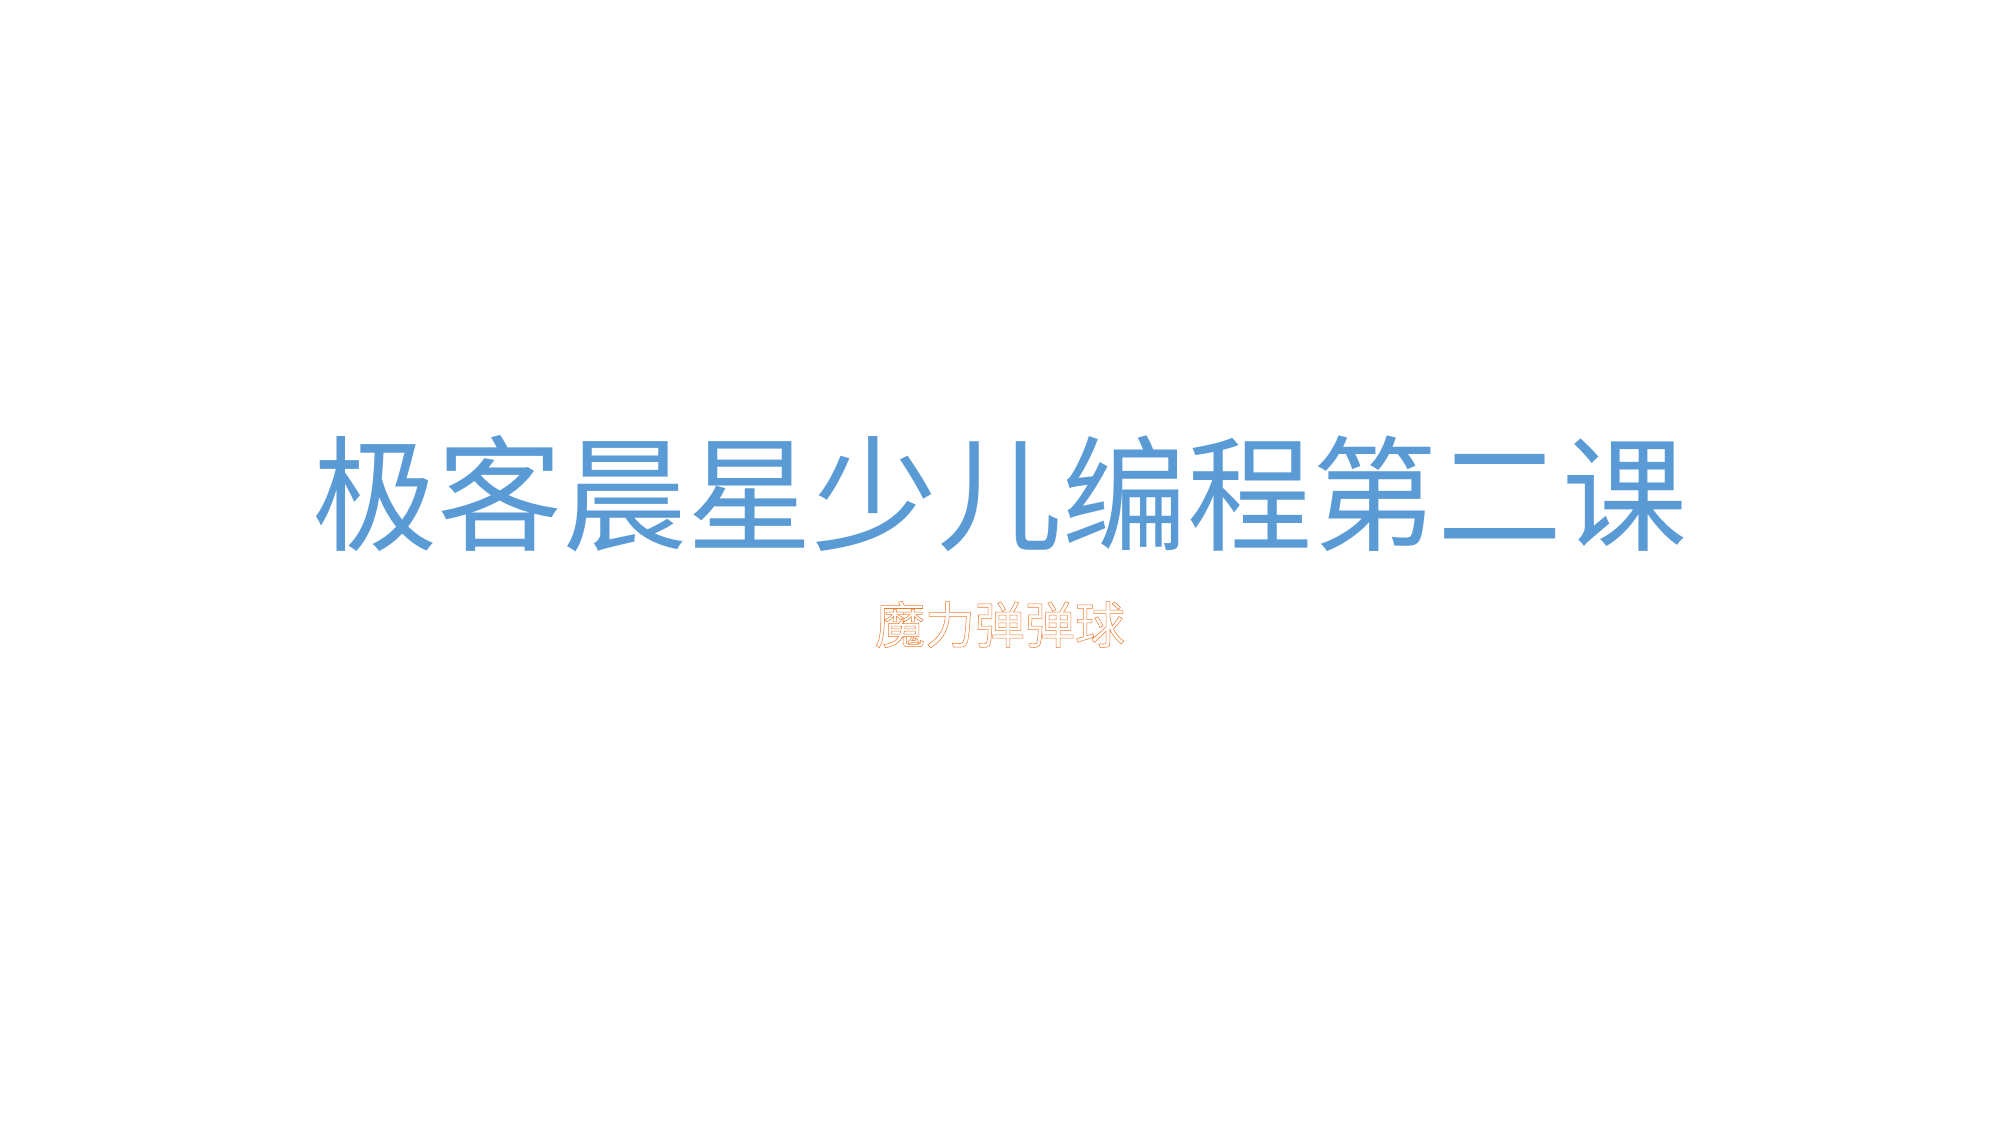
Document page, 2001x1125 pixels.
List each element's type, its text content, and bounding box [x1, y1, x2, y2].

title 极客晨星少儿编程第二课 [249, 184, 1750, 576]
subtitle 魔力弹弹球 [249, 592, 1750, 865]
